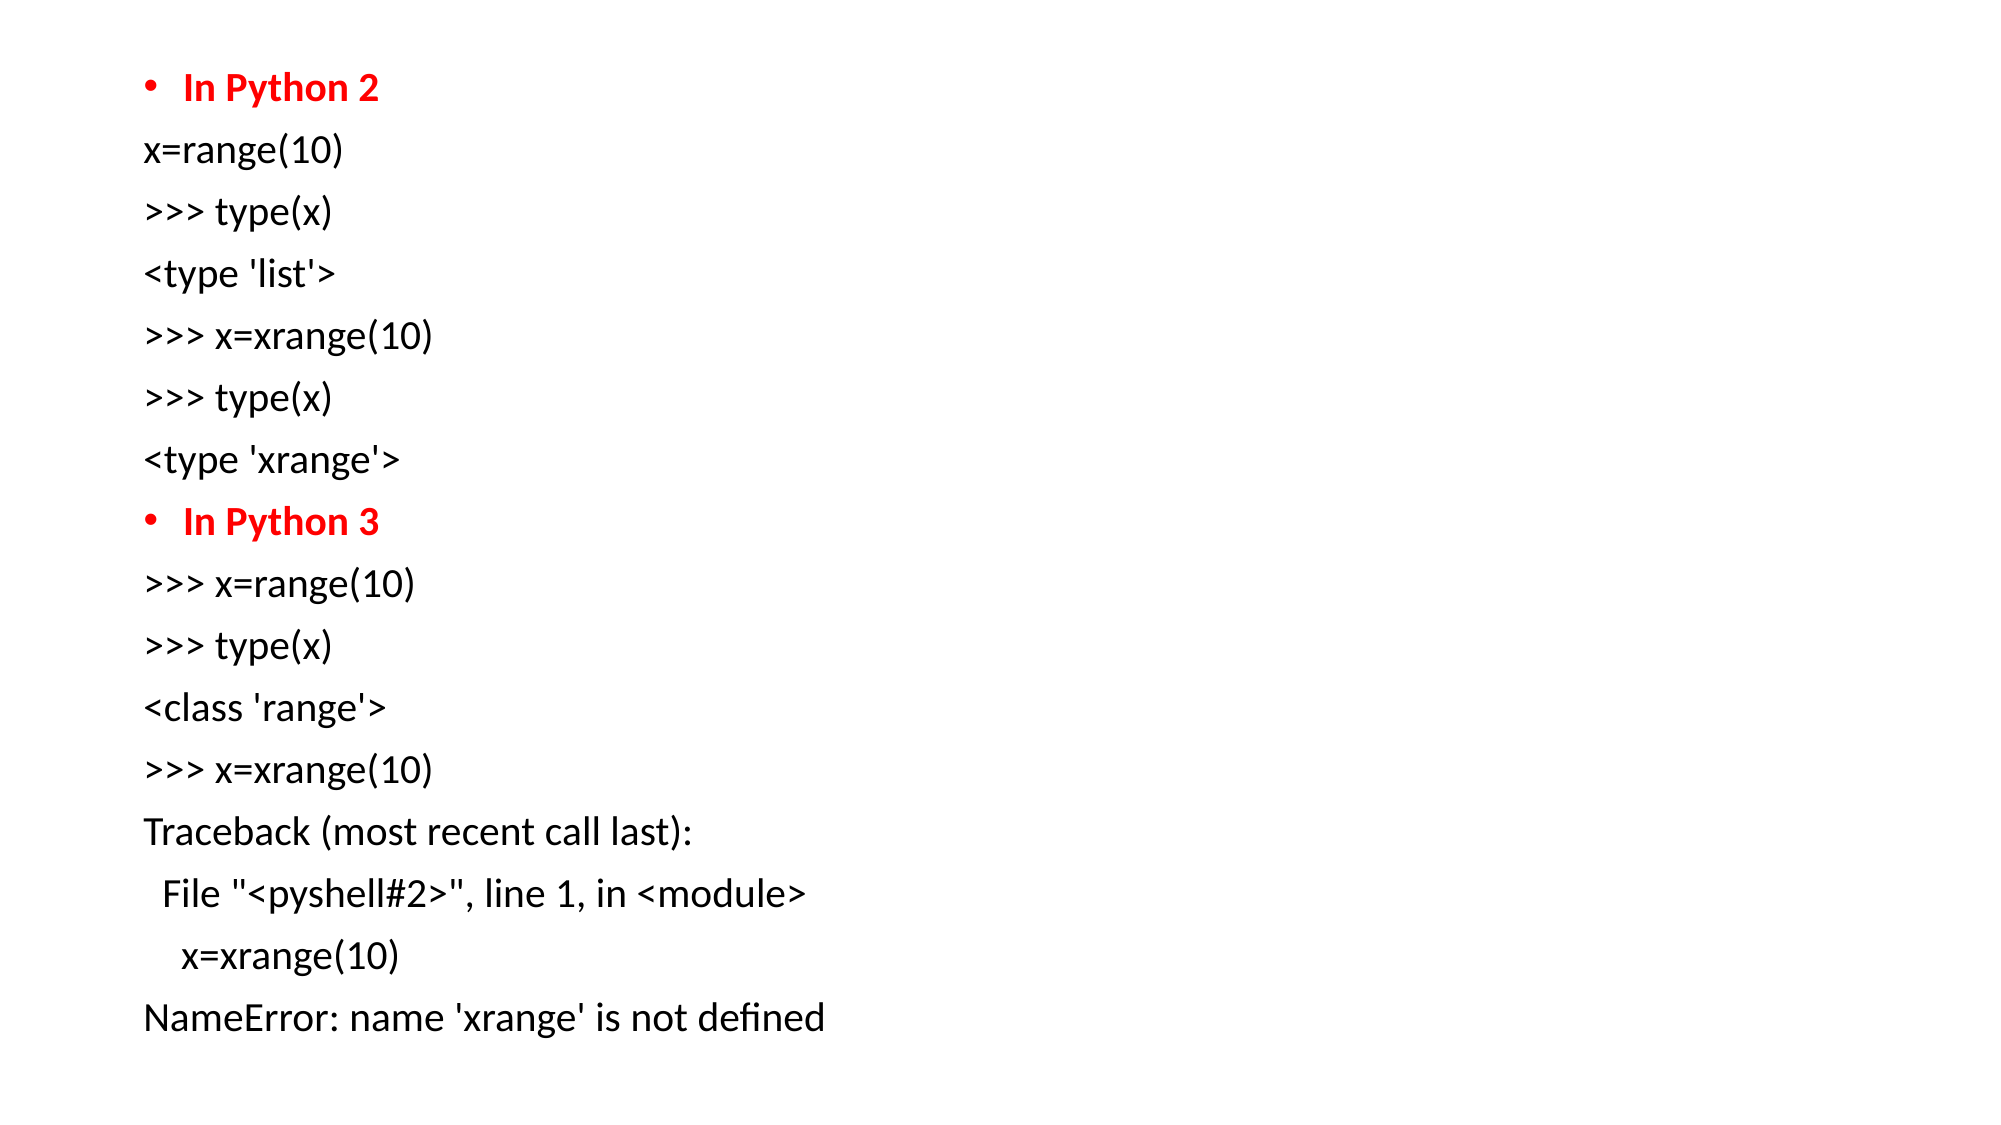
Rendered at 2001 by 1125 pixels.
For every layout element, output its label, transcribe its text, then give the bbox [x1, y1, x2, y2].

text_box In Python 2 x=range(10) >>> type(x) <type 'list'> >>> x=xrange(10) >>> type(x) <type 'xrange'> In Python 3 >>> x=range(10) >>> type(x) <class 'range'> >>> x=xrange(10) Traceback (most recent call last): File "<pyshell#2>", line 1, in <module> x=xrange(10) NameError: name 'xrange' is not defined [128, 58, 1854, 1057]
